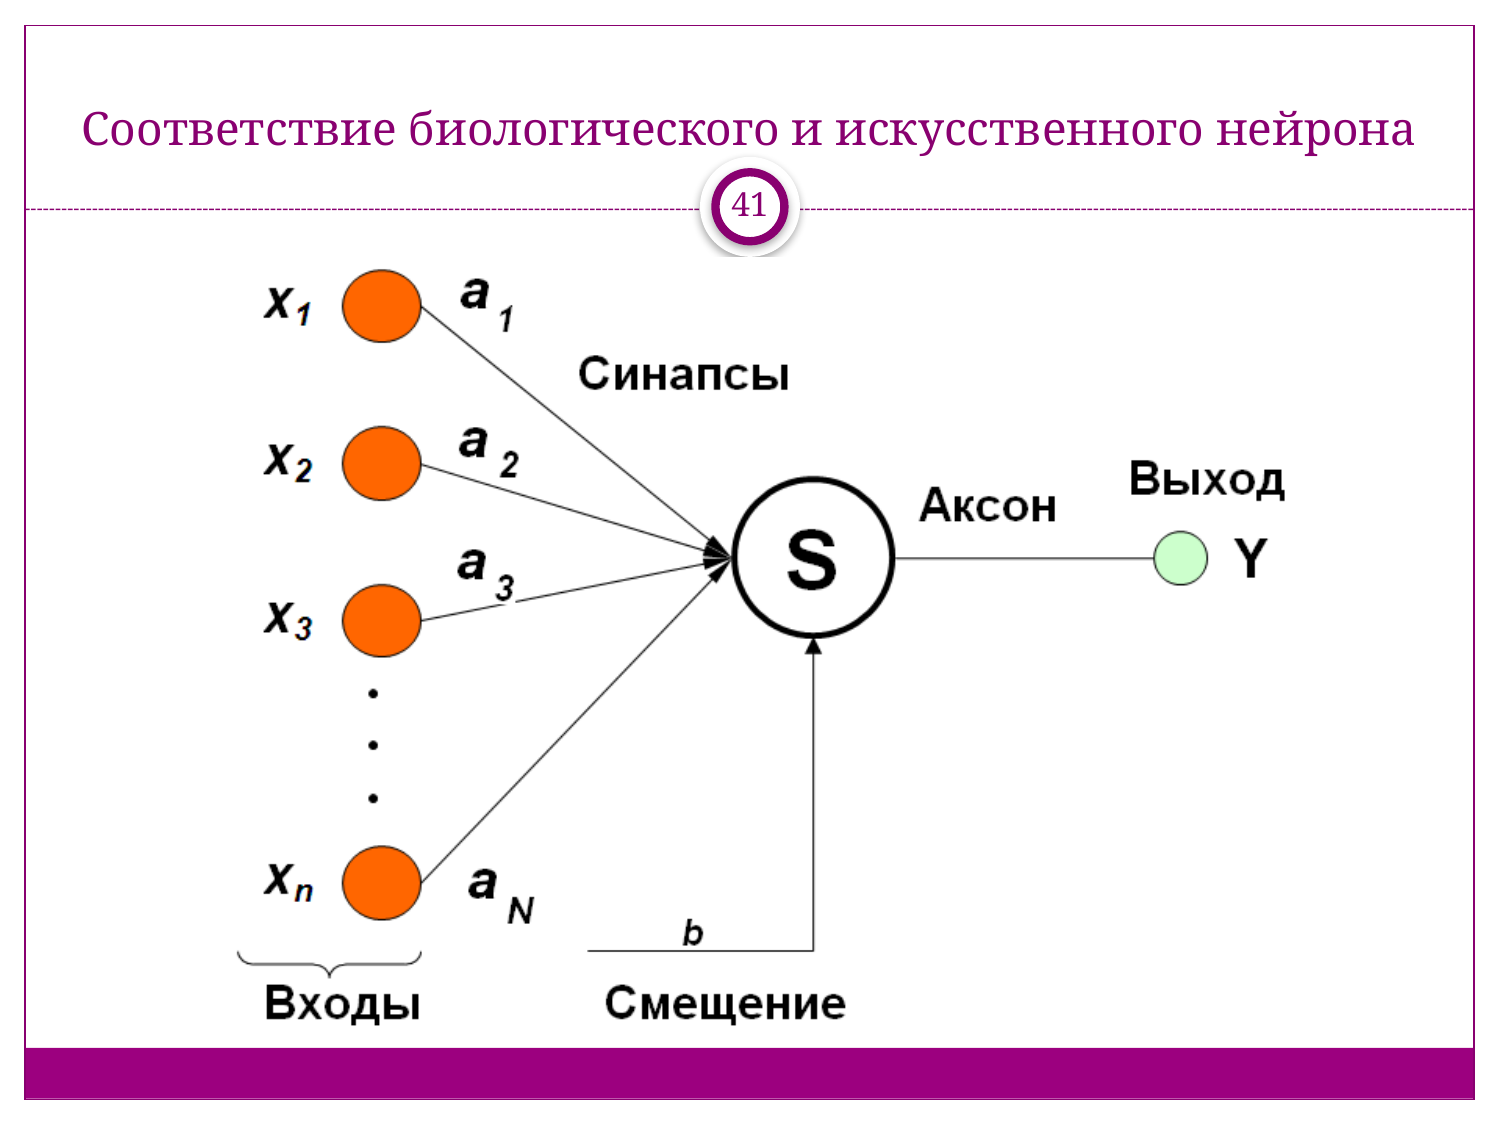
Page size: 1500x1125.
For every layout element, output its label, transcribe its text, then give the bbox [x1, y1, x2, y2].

picture [227, 257, 1313, 1032]
slide_number 41 [712, 169, 788, 243]
title Соответствие биологического и искусственного нейрона [49, 37, 1450, 162]
